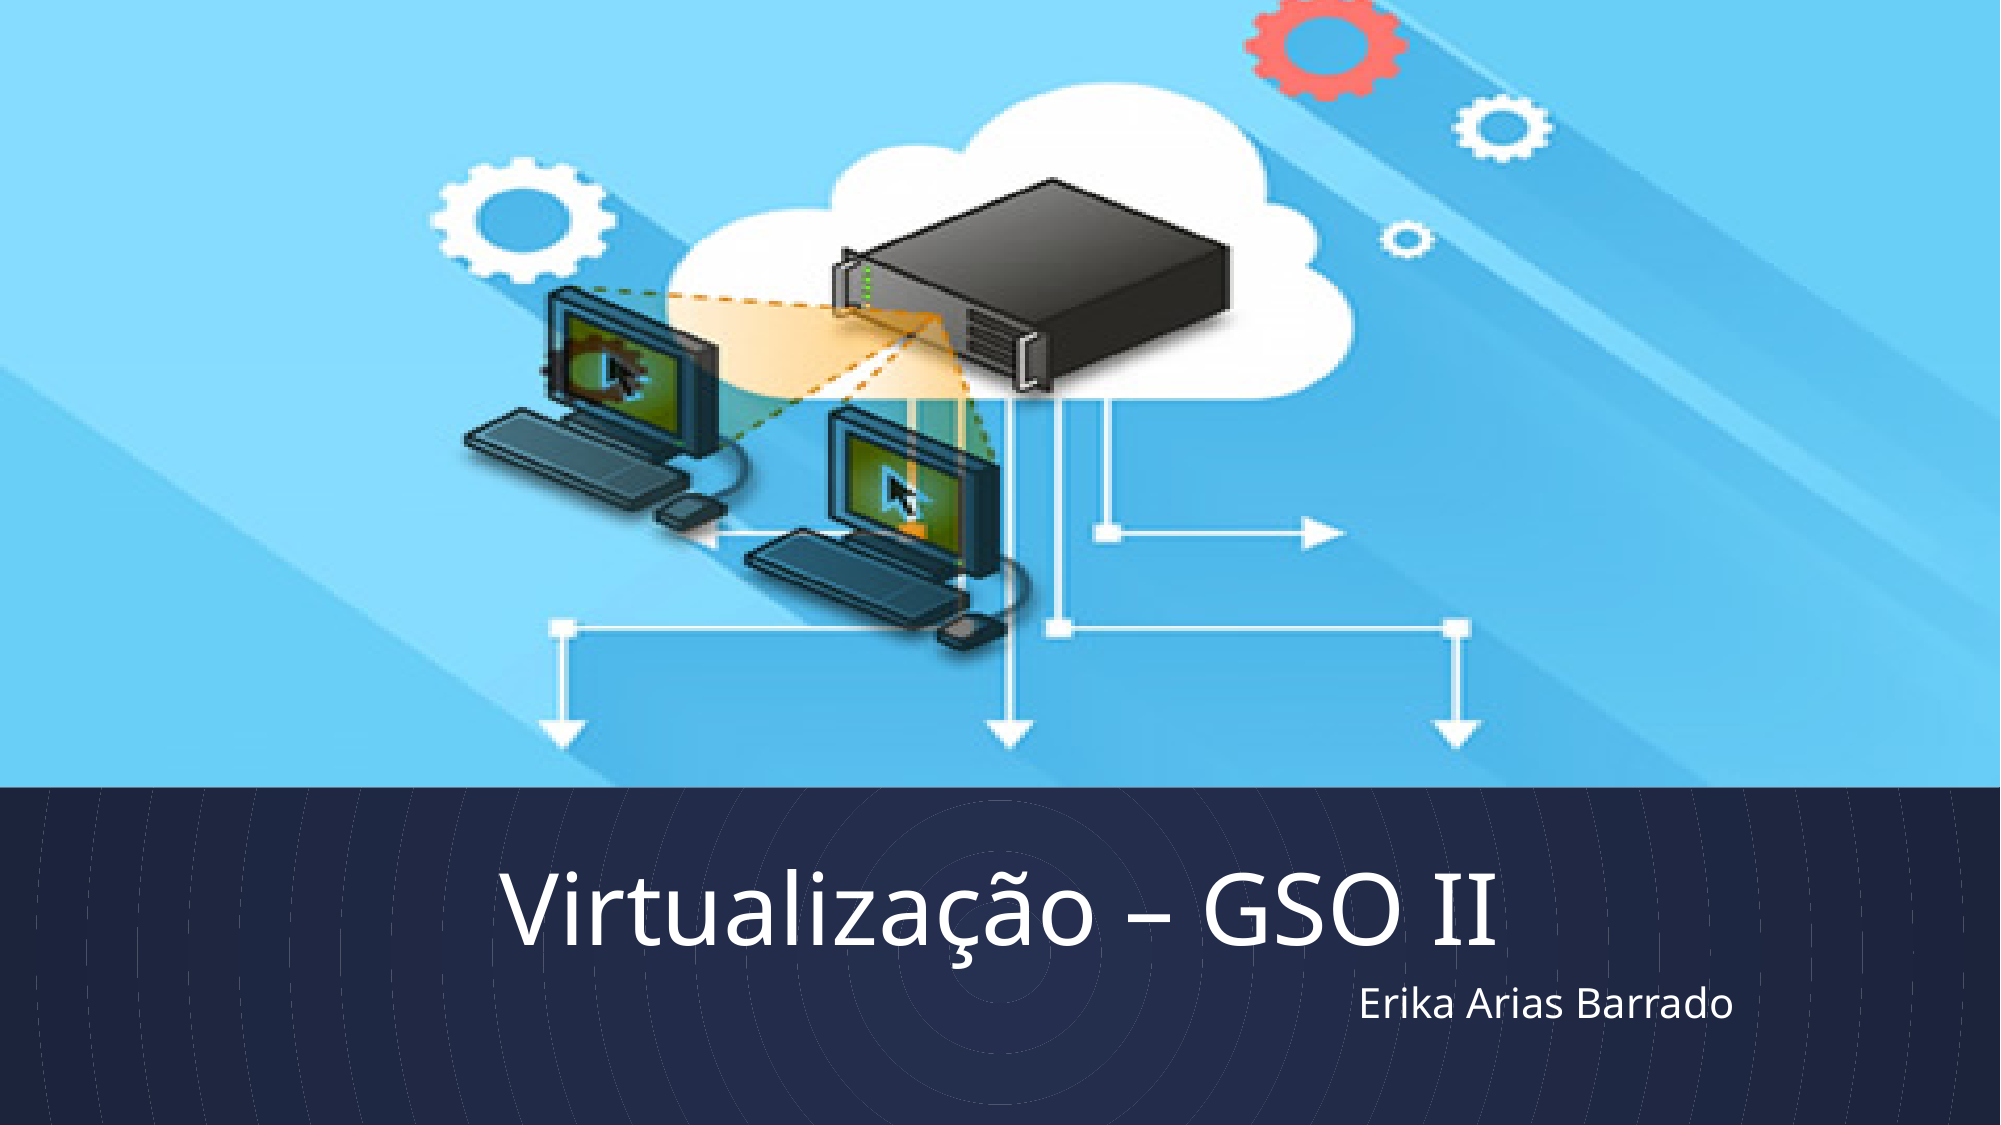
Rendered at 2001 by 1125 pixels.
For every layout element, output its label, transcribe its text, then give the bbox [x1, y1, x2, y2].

picture [0, 0, 2000, 787]
title Virtualização – GSO II [249, 787, 1750, 975]
subtitle Erika Arias Barrado [249, 975, 1750, 1100]
